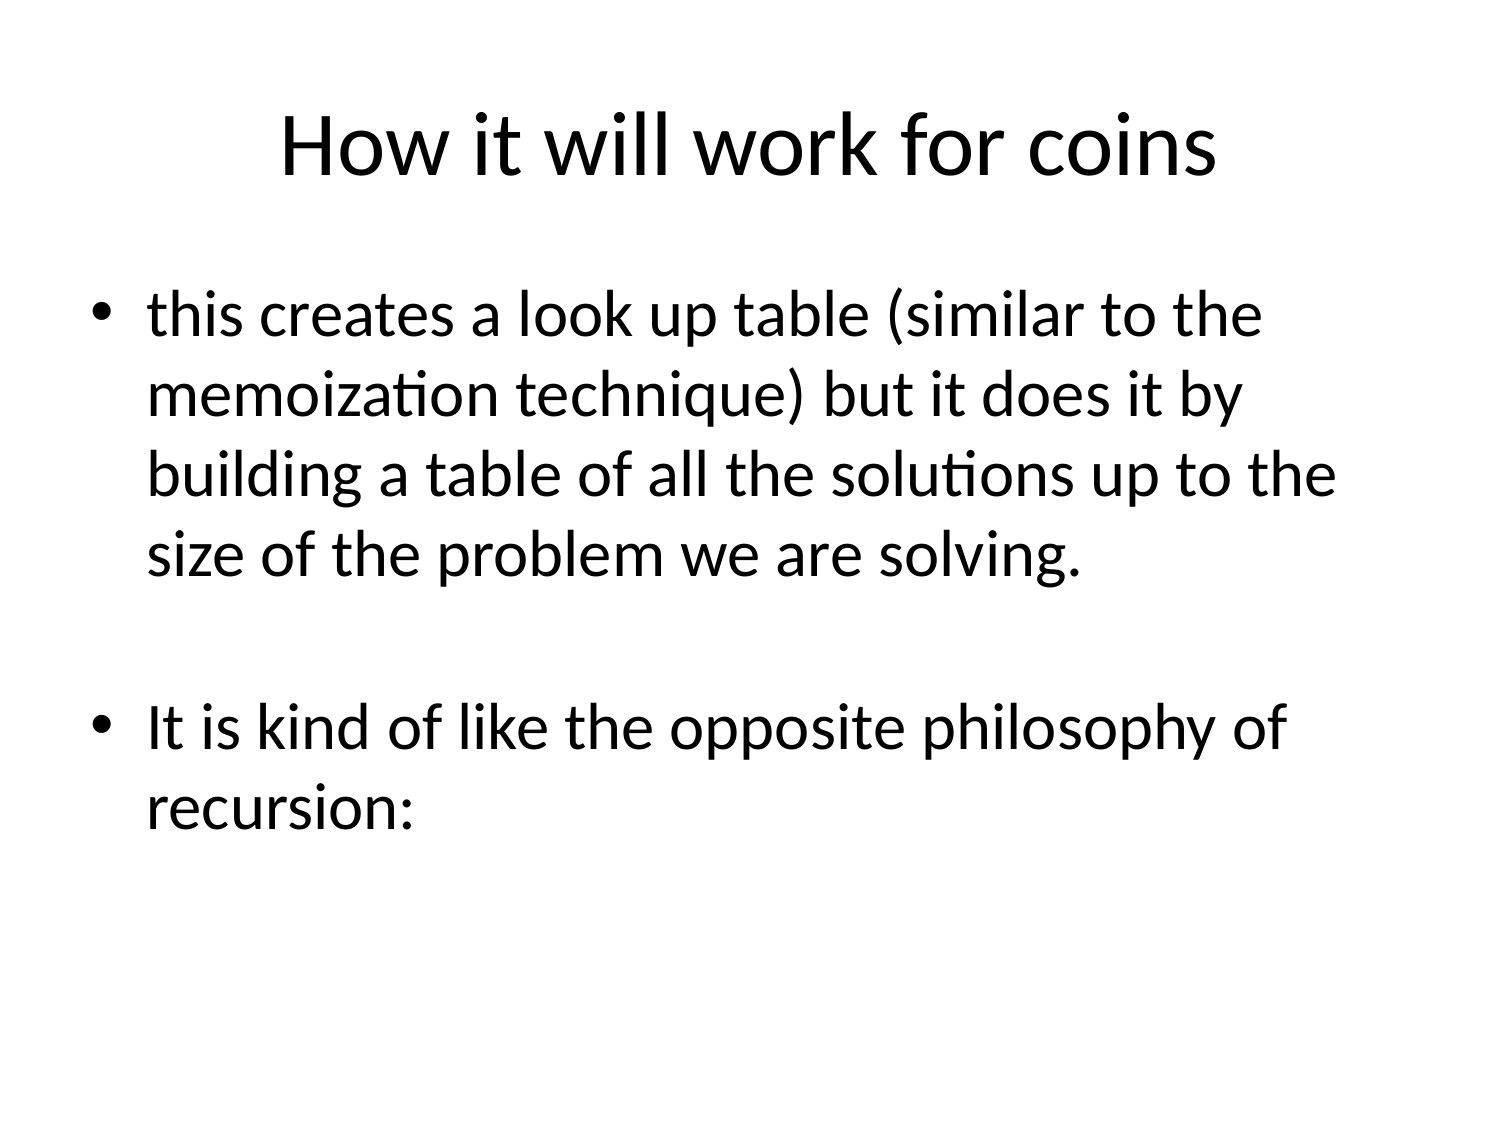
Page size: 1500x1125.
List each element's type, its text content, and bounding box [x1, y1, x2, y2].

title How it will work for coins [75, 45, 1425, 233]
list this creates a look up table (similar to the memoization technique) but it does it by building a table of all the solutions up to the size of the problem we are solving. It is kind of like the opposite philosophy of recursion: [75, 262, 1425, 1005]
